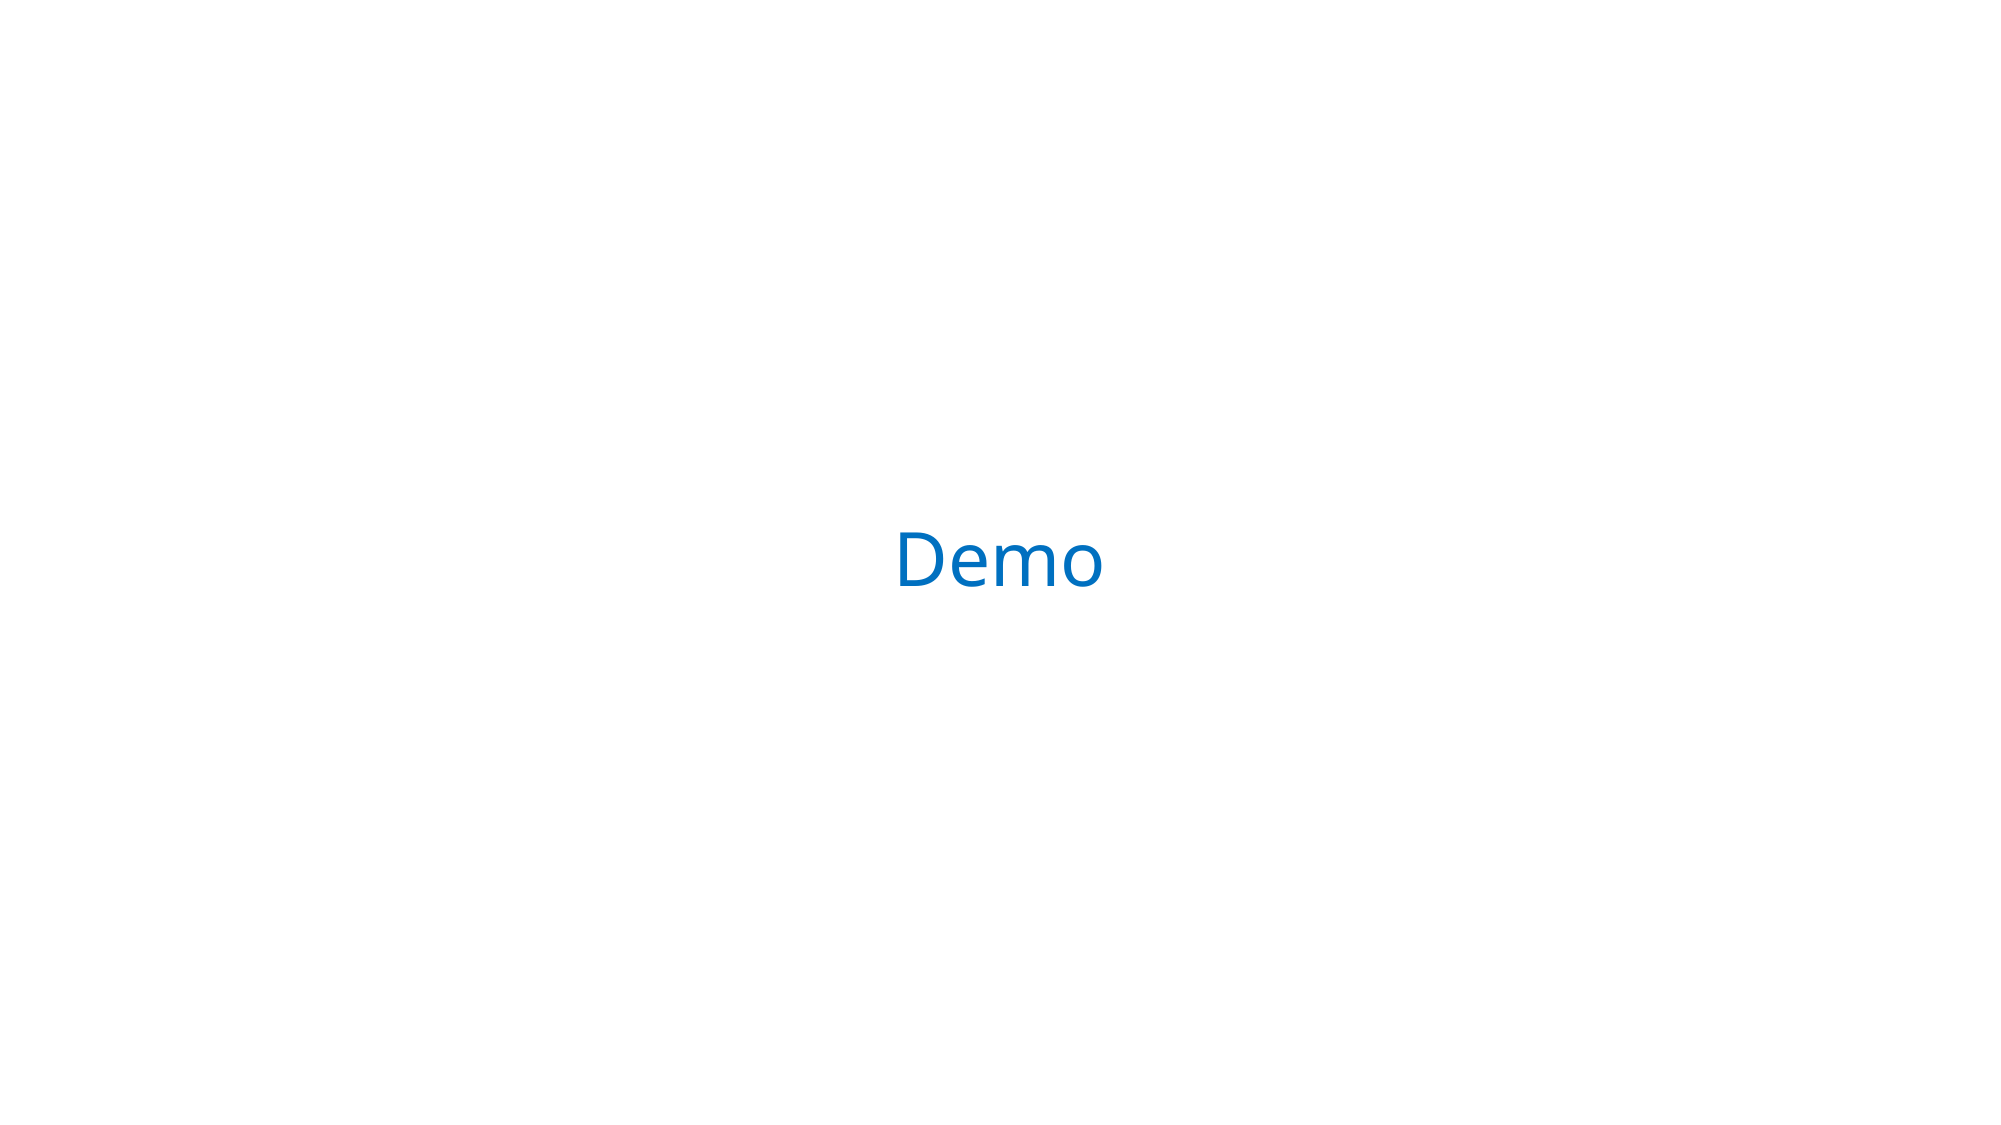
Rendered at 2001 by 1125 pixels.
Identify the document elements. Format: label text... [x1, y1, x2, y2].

title Demo [137, 453, 1863, 672]
